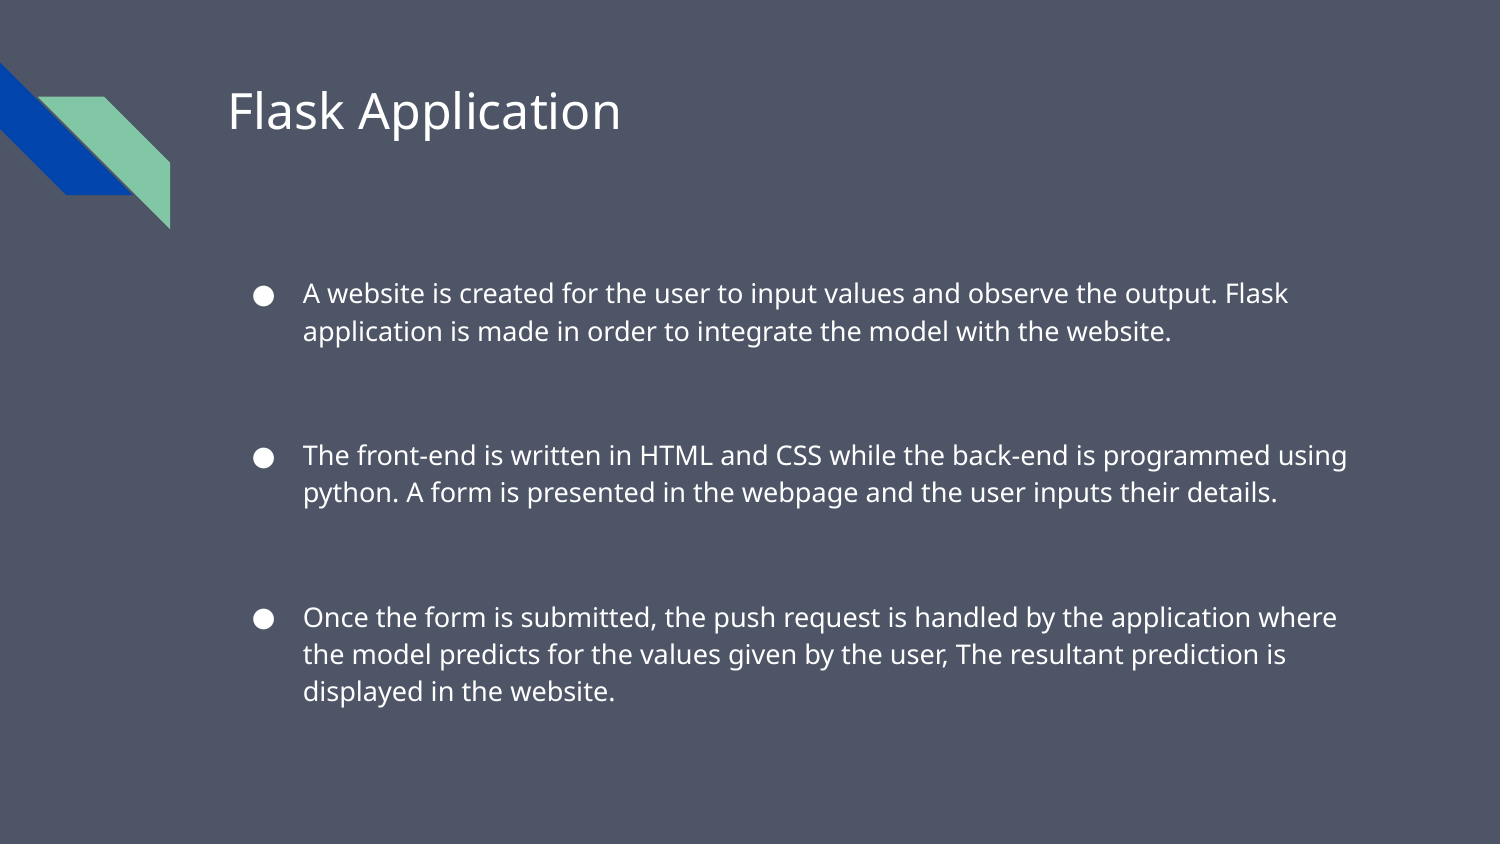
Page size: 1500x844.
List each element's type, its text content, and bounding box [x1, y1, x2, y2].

title Flask Application [212, 64, 1368, 215]
list A website is created for the user to input values and observe the output. Flask application is made in order to integrate the model with the website. The front-end is written in HTML and CSS while the back-end is programmed using python. A form is presented in the webpage and the user inputs their details. Once the form is submitted, the push request is handled by the application where the model predicts for the values given by the user, The resultant prediction is displayed in the website. [212, 257, 1368, 735]
